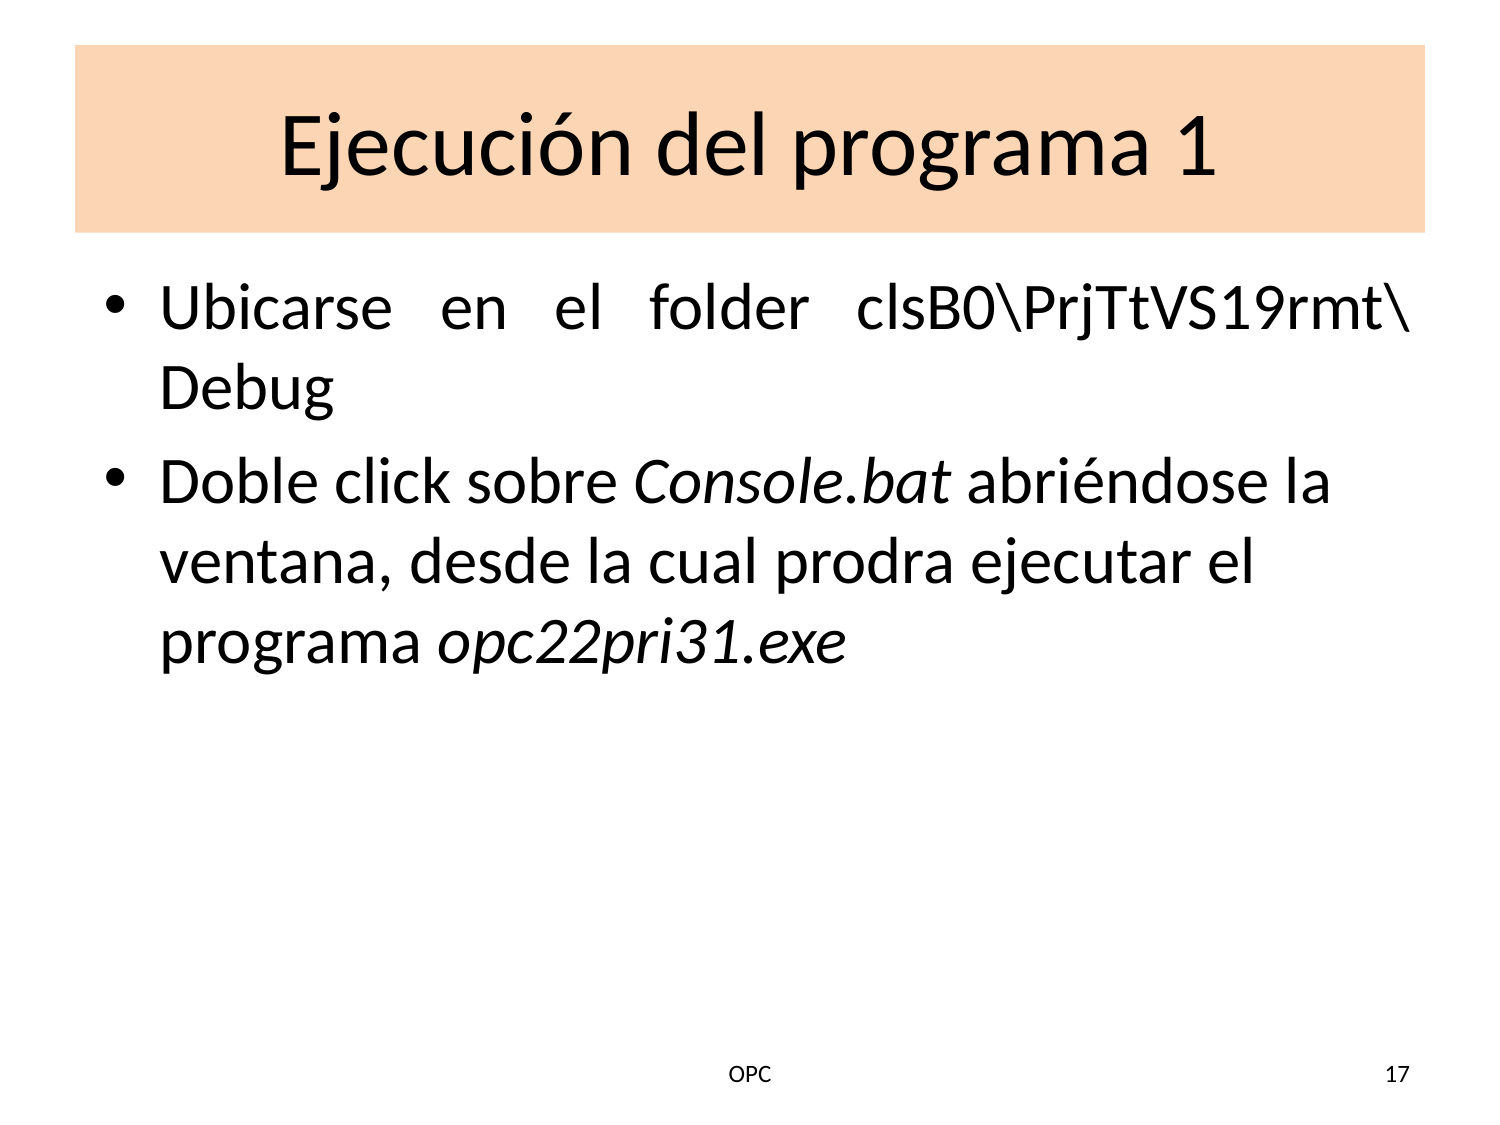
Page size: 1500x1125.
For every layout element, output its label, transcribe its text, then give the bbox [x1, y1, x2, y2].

footer OPC [512, 1042, 988, 1103]
title Ejecución del programa 1 [75, 45, 1425, 233]
slide_number 17 [1074, 1042, 1425, 1103]
text_box Ubicarse en el folder clsB0\PrjTtVS19rmt\Debug Doble click sobre Console.bat abriéndose la ventana, desde la cual prodra ejecutar el programa opc22pri31.exe [88, 255, 1426, 988]
